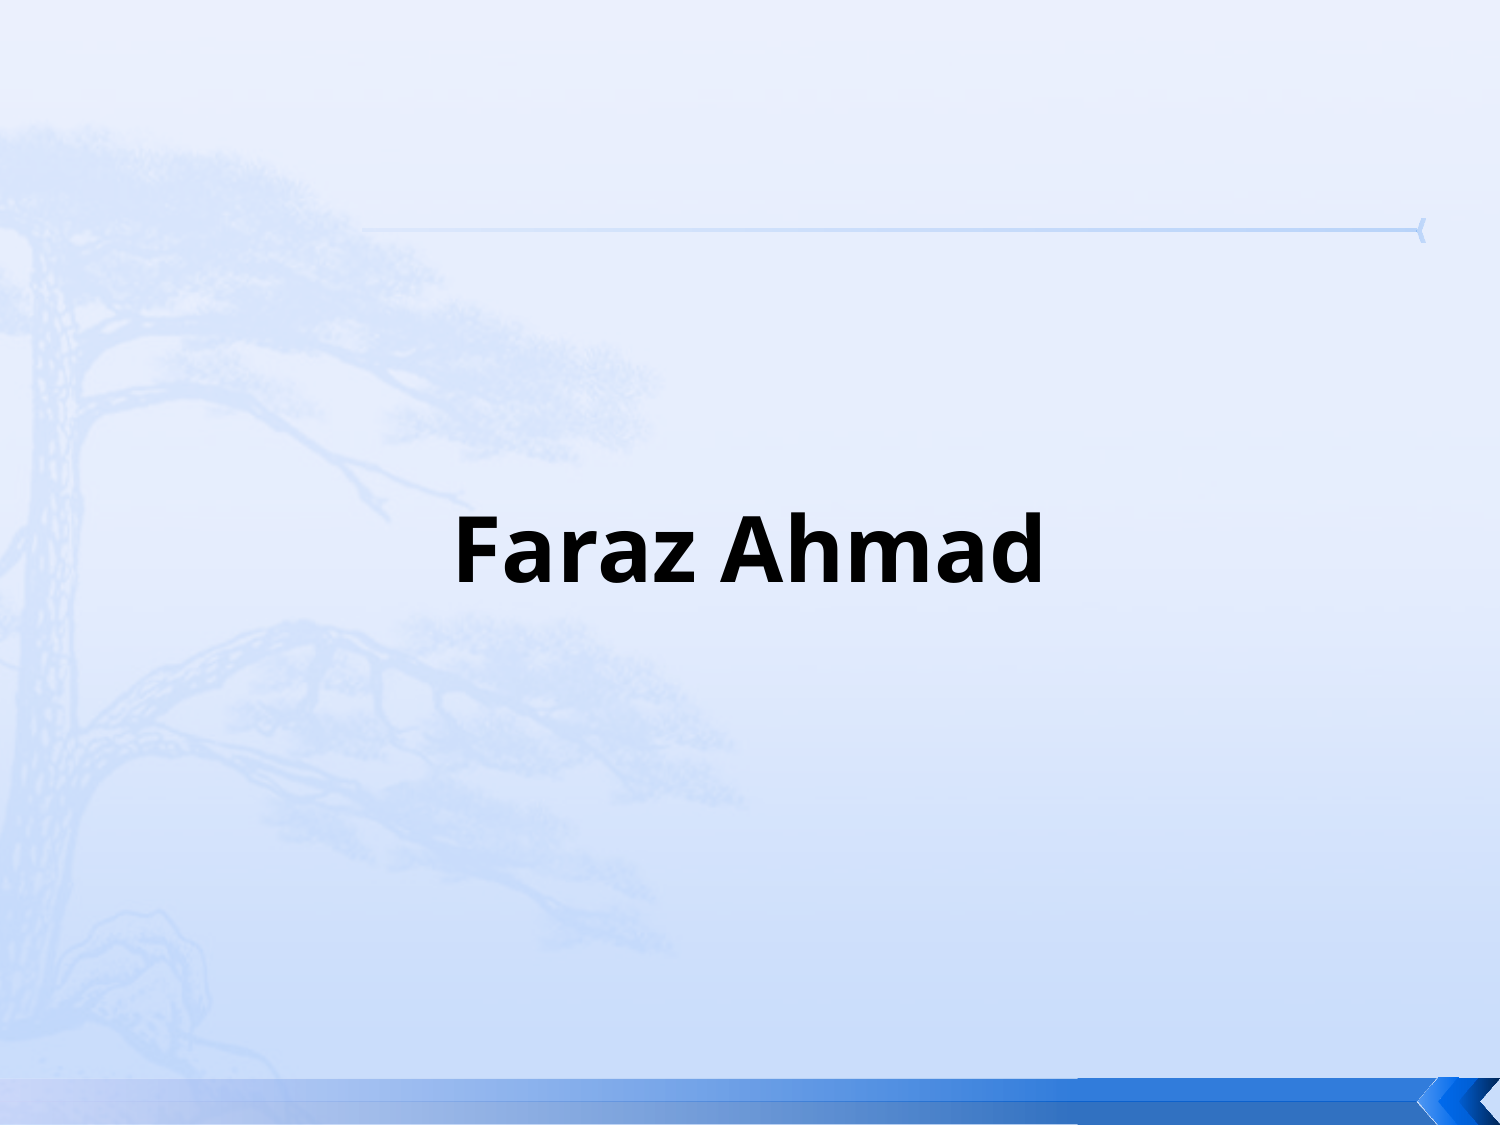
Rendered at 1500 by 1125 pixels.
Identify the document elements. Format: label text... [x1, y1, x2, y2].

title Faraz Ahmad [75, 45, 1425, 1047]
